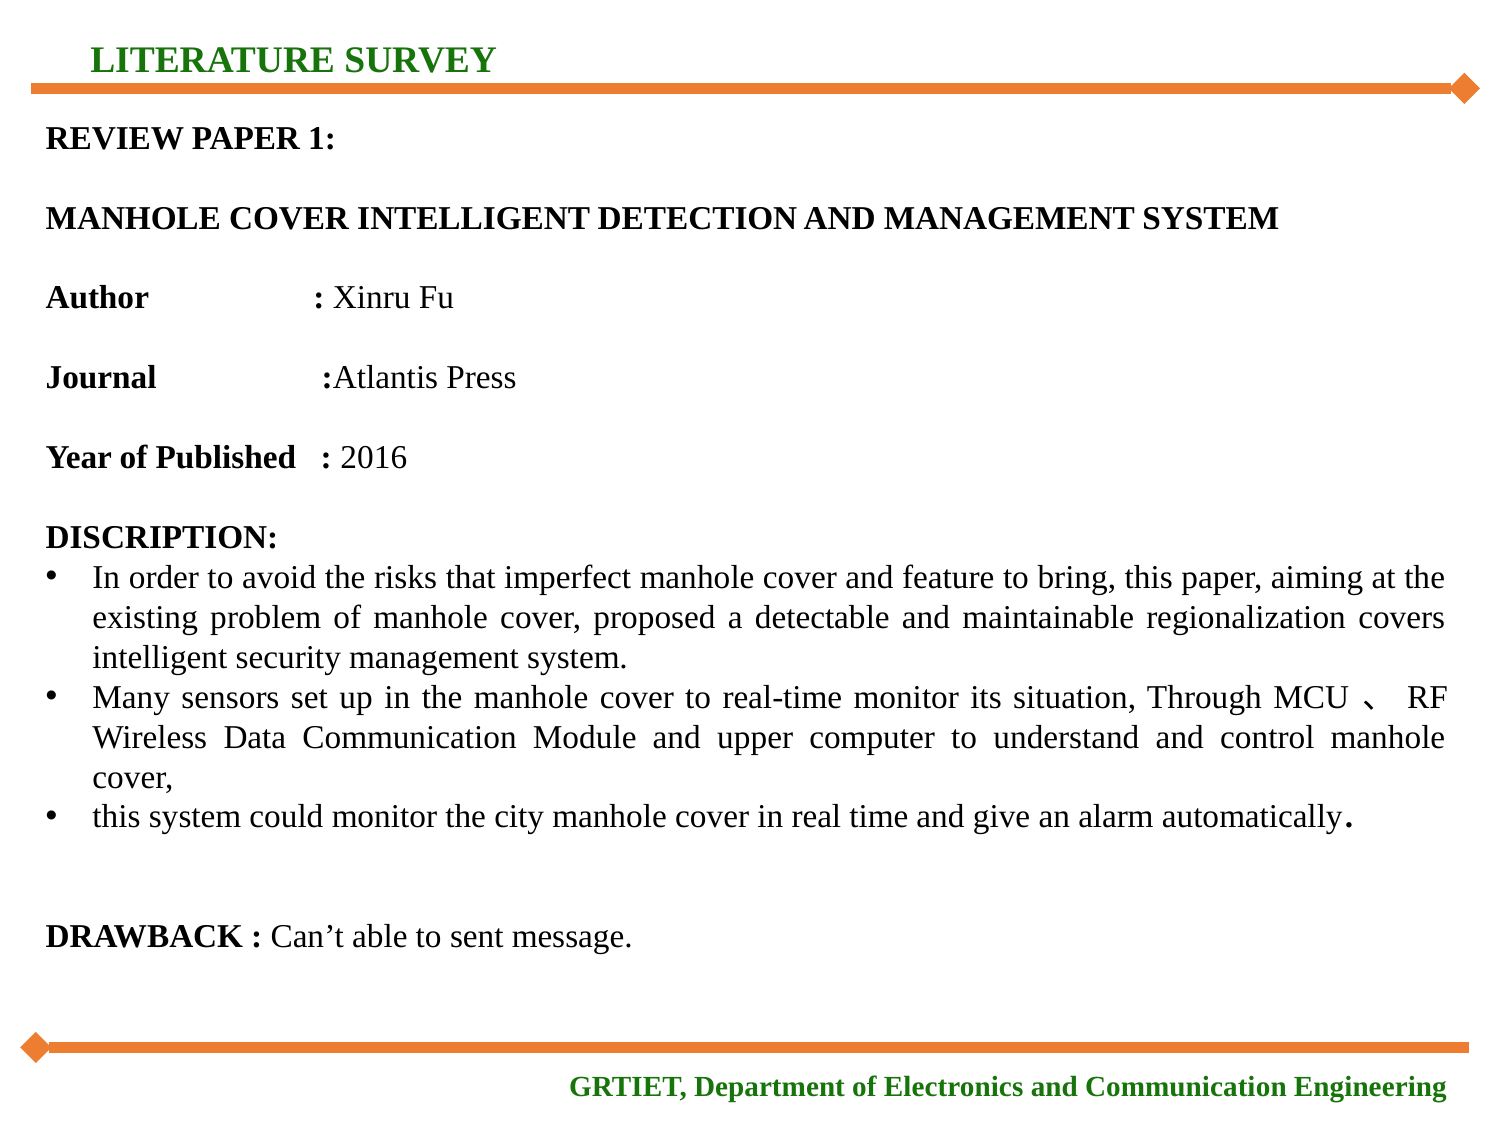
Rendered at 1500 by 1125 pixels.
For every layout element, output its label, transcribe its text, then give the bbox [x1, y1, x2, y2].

text_box REVIEW PAPER 1: MANHOLE COVER INTELLIGENT DETECTION AND MANAGEMENT SYSTEM Author : Xinru Fu Journal :Atlantis Press Year of Published : 2016 DISCRIPTION: In order to avoid the risks that imperfect manhole cover and feature to bring, this paper, aiming at the existing problem of manhole cover, proposed a detectable and maintainable regionalization covers intelligent security management system. Many sensors set up in the manhole cover to real-time monitor its situation, Through MCU、RF Wireless Data Communication Module and upper computer to understand and control manhole cover, this system could monitor the city manhole cover in real time and give an alarm automatically. DRAWBACK : Can’t able to sent message. [30, 108, 1463, 1002]
text_box GRTIET, Department of Electronics and Communication Engineering [75, 1059, 1463, 1110]
text_box LITERATURE SURVEY [75, 27, 811, 83]
